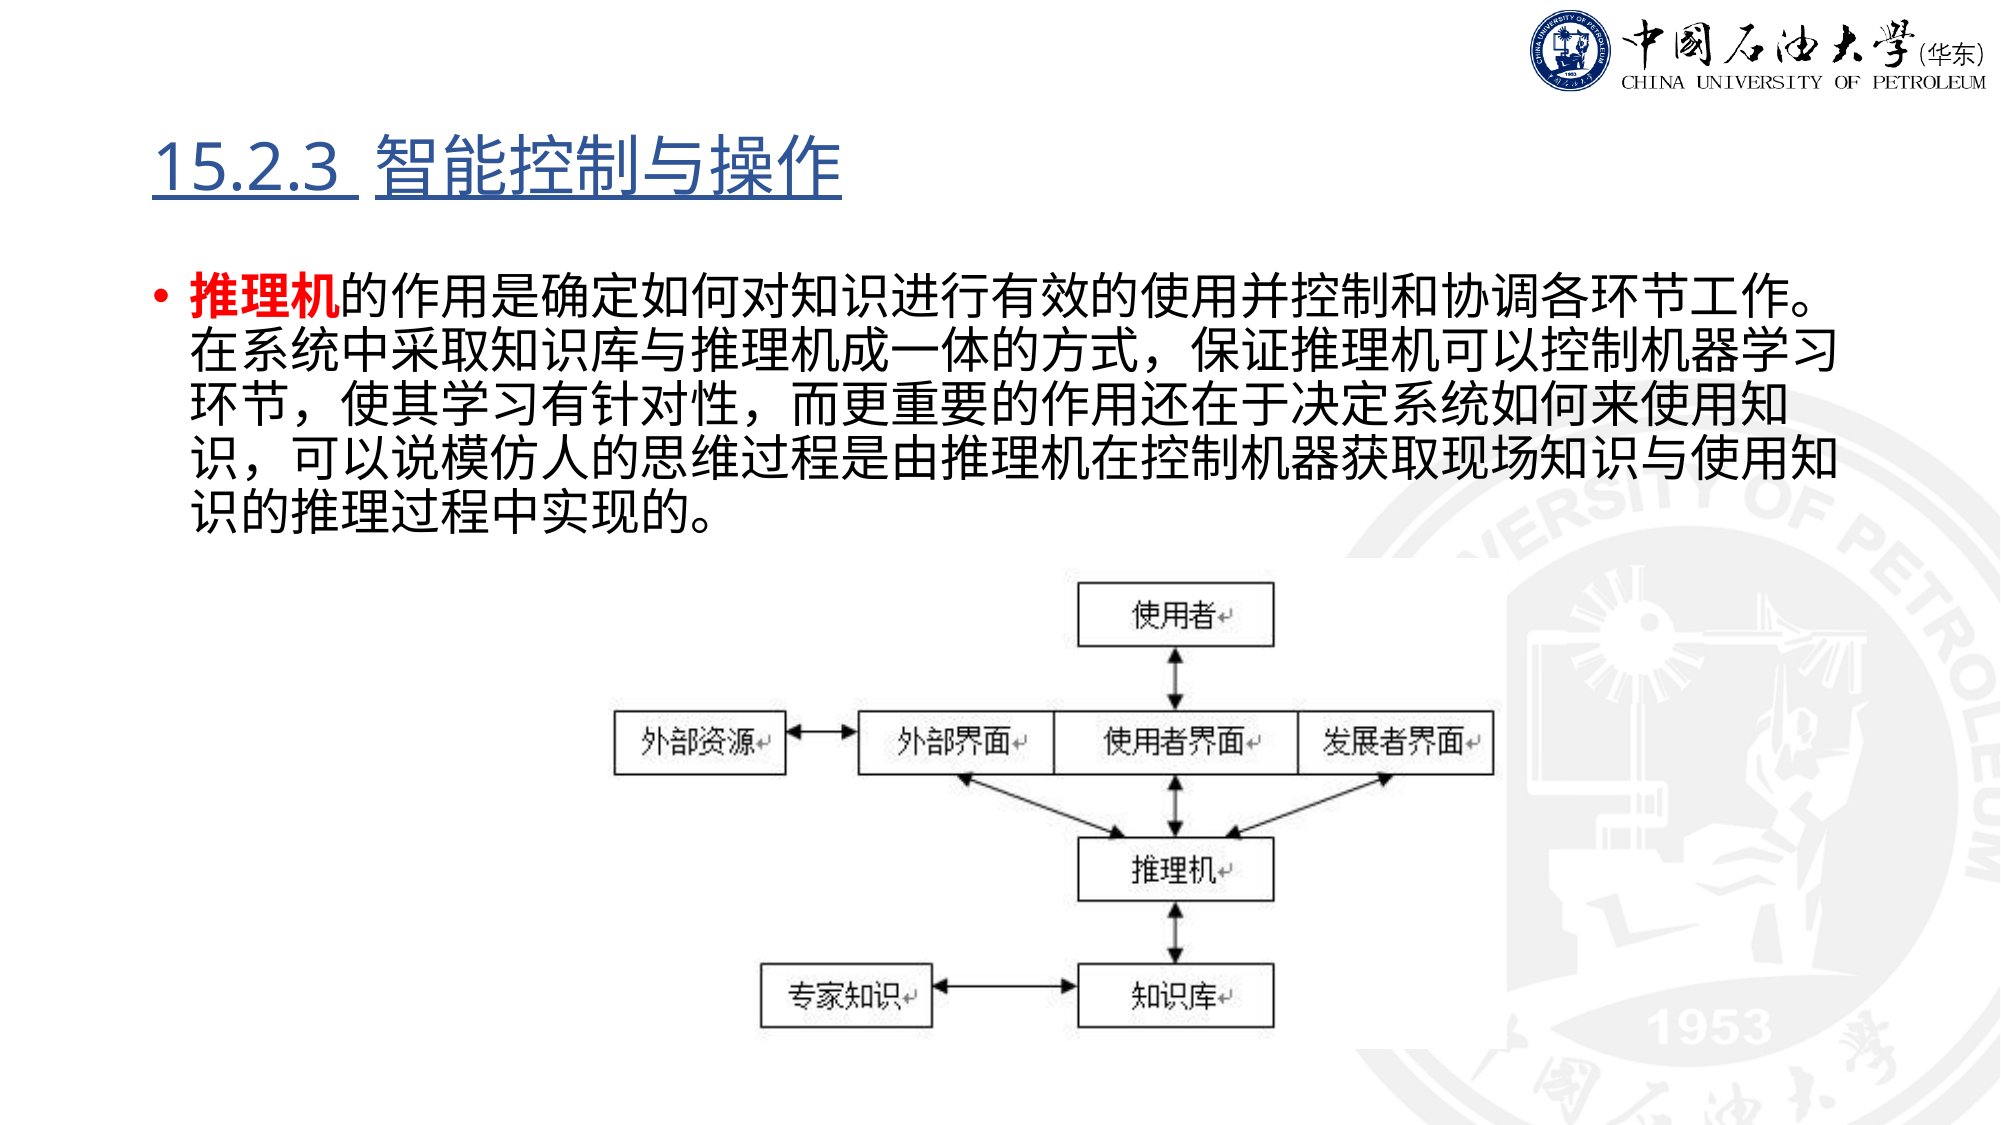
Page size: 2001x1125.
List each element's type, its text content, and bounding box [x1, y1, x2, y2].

title 15.2.3 智能控制与操作 [137, 59, 1863, 263]
list 推理机的作用是确定如何对知识进行有效的使用并控制和协调各环节工作。在系统中采取知识库与推理机成一体的方式，保证推理机可以控制机器学习环节，使其学习有针对性，而更重要的作用还在于决定系统如何来使用知识，可以说模仿人的思维过程是由推理机在控制机器获取现场知识与使用知识的推理过程中实现的。 [137, 263, 1875, 960]
picture [0, 0, 2001, 1125]
